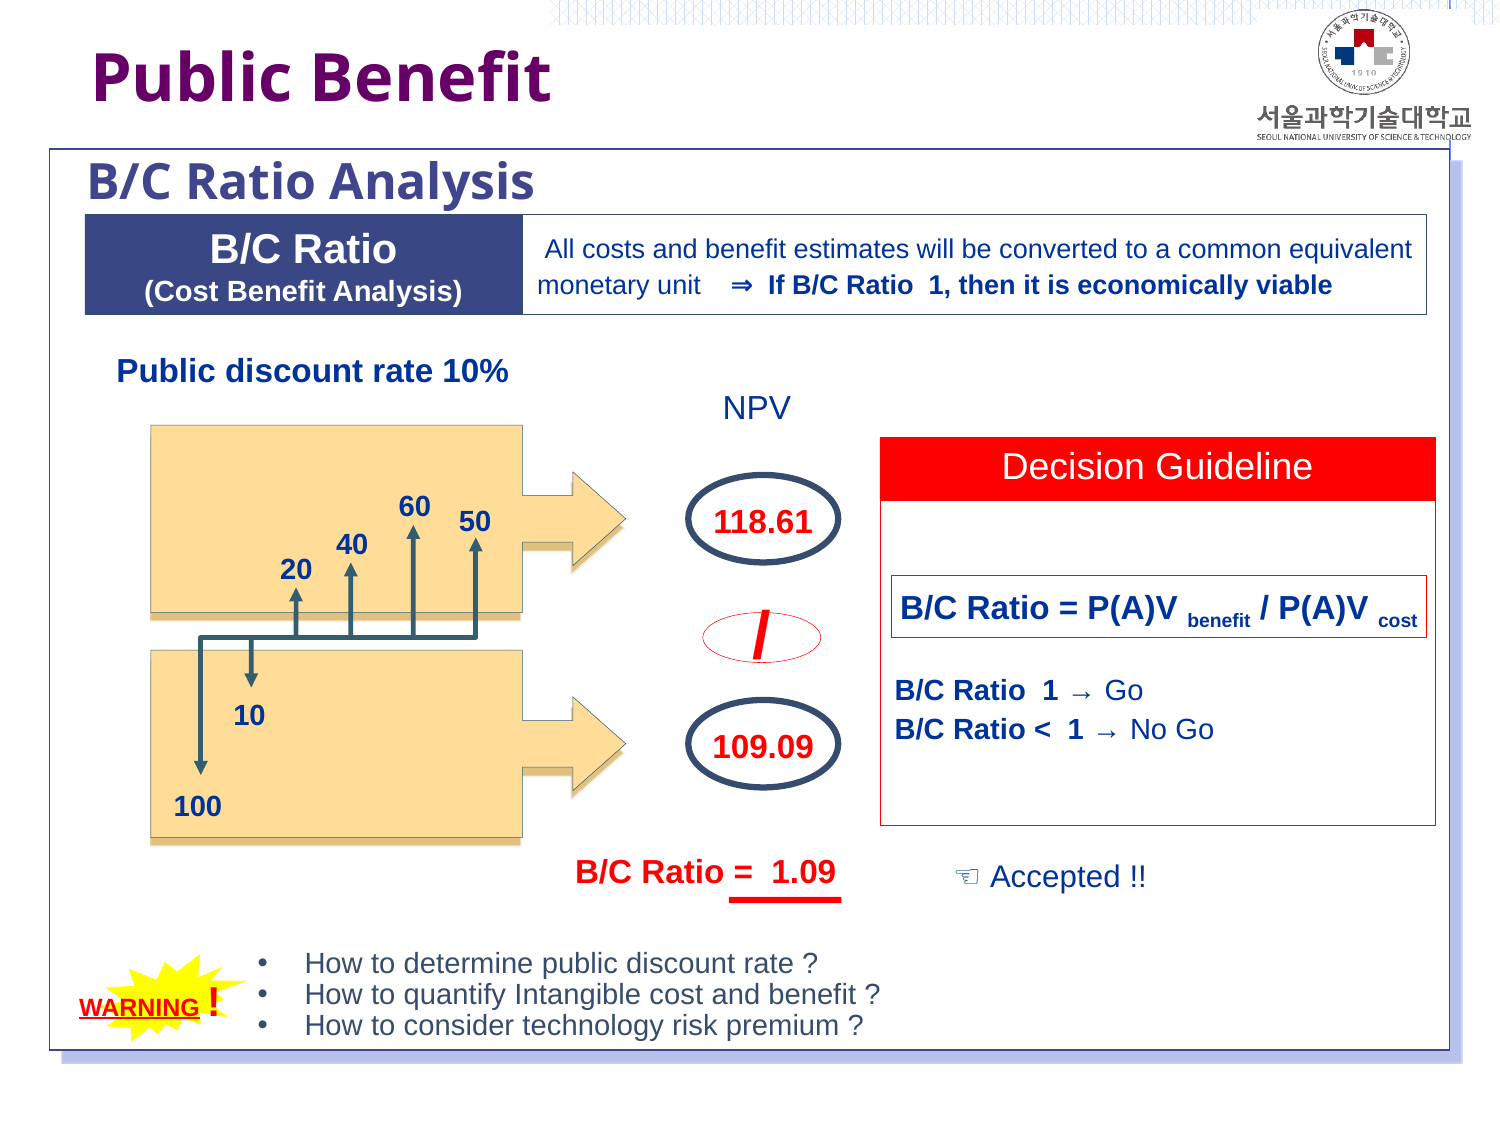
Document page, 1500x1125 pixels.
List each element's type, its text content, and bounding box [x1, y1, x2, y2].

picture [1257, 9, 1471, 140]
text_box [150, 650, 626, 838]
text_box [194, 637, 231, 775]
text_box [130, 1032, 144, 1042]
text_box How to determine public discount rate ? How to quantify Intangible cost and benefit ? How to consider technology risk premium ? [242, 940, 897, 1050]
text_box WARNING ! [64, 966, 236, 1032]
text_box B/C Ratio = 1.09 [560, 838, 852, 898]
text_box 40 [321, 514, 384, 568]
text_box 50 [444, 491, 507, 545]
text_box [184, 954, 201, 966]
text_box [414, 545, 483, 638]
text_box 100 [158, 776, 238, 830]
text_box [218, 637, 282, 740]
text_box Public discount rate 10% [101, 338, 525, 397]
text_box 109.09 [688, 699, 839, 788]
text_box ☜ Accepted !! [938, 845, 1163, 902]
text_box [162, 961, 171, 966]
text_box [407, 530, 420, 638]
text_box [150, 425, 626, 613]
text_box B/C Ratio (Cost Benefit Analysis) [84, 217, 522, 315]
text_box 118.61 [688, 474, 839, 563]
text_box 60 [383, 476, 446, 530]
text_box NPV [707, 375, 807, 434]
text_box Decision Guideline [879, 437, 1436, 500]
text_box [344, 568, 357, 638]
title Public Benefit [75, 28, 1425, 121]
text_box / [702, 612, 821, 663]
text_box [265, 538, 328, 638]
text_box B/C Ratio = P(A)V benefit / P(A)V cost [891, 574, 1427, 638]
text_box B/C Ratio Analysis [71, 142, 551, 217]
text_box [287, 591, 413, 701]
